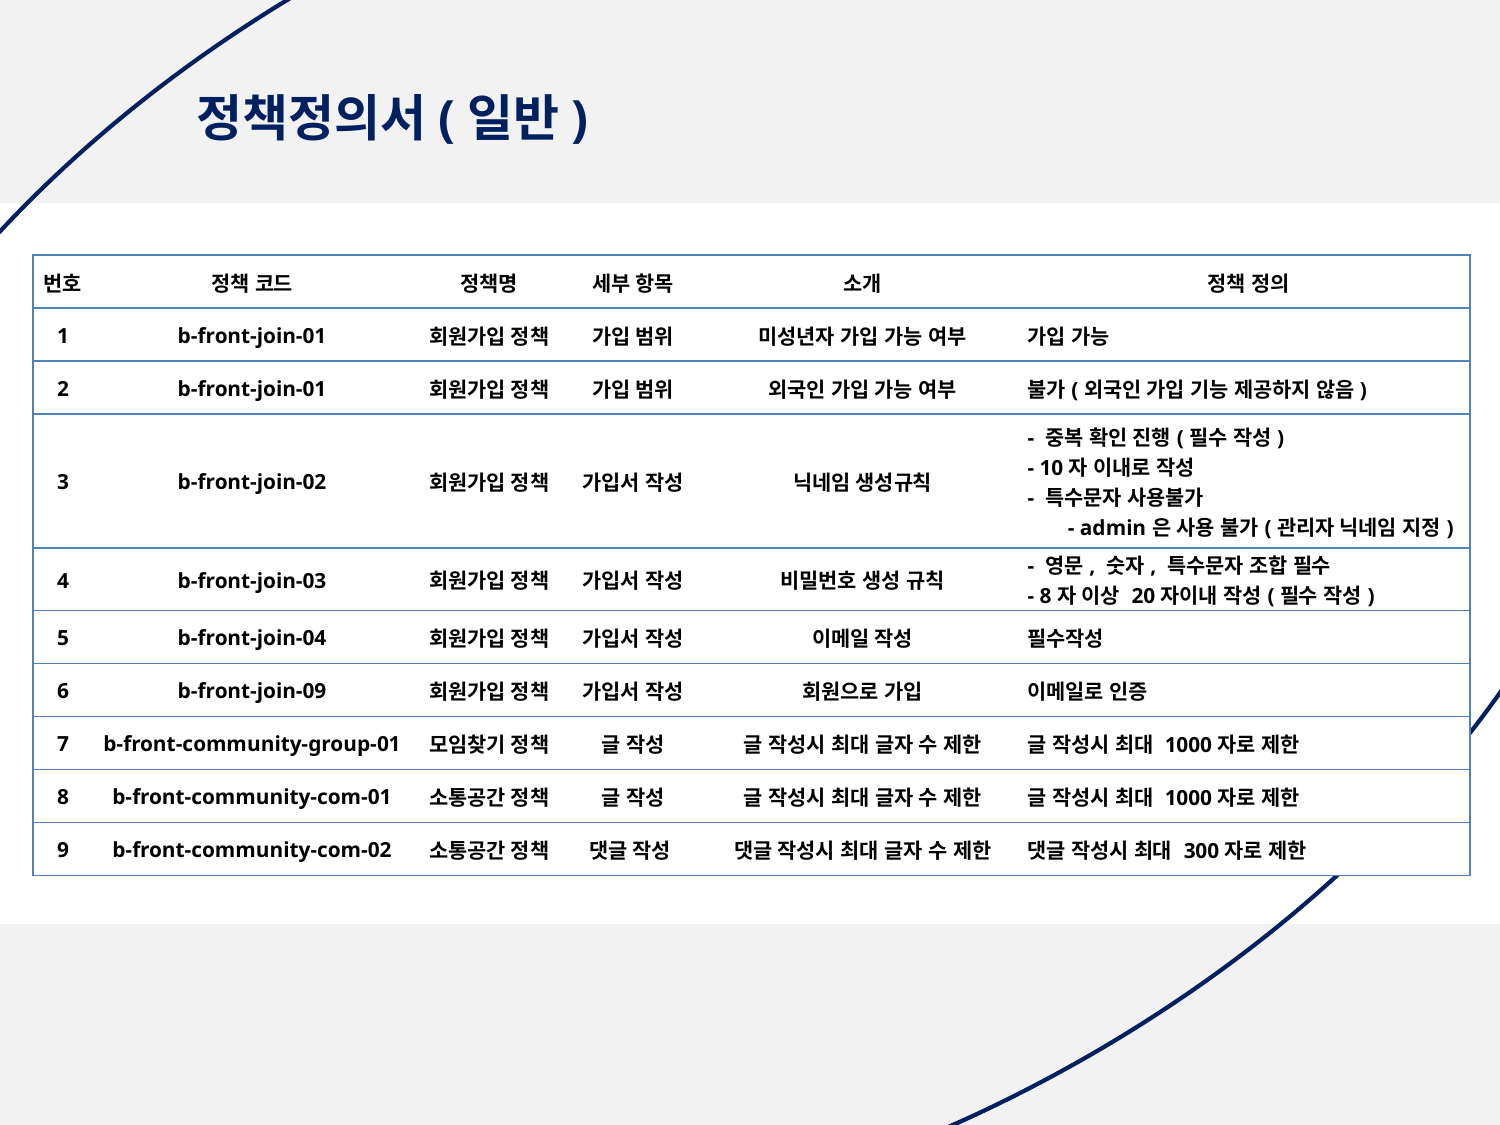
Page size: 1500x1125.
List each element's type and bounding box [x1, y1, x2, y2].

text_box [0, 0, 1500, 1125]
